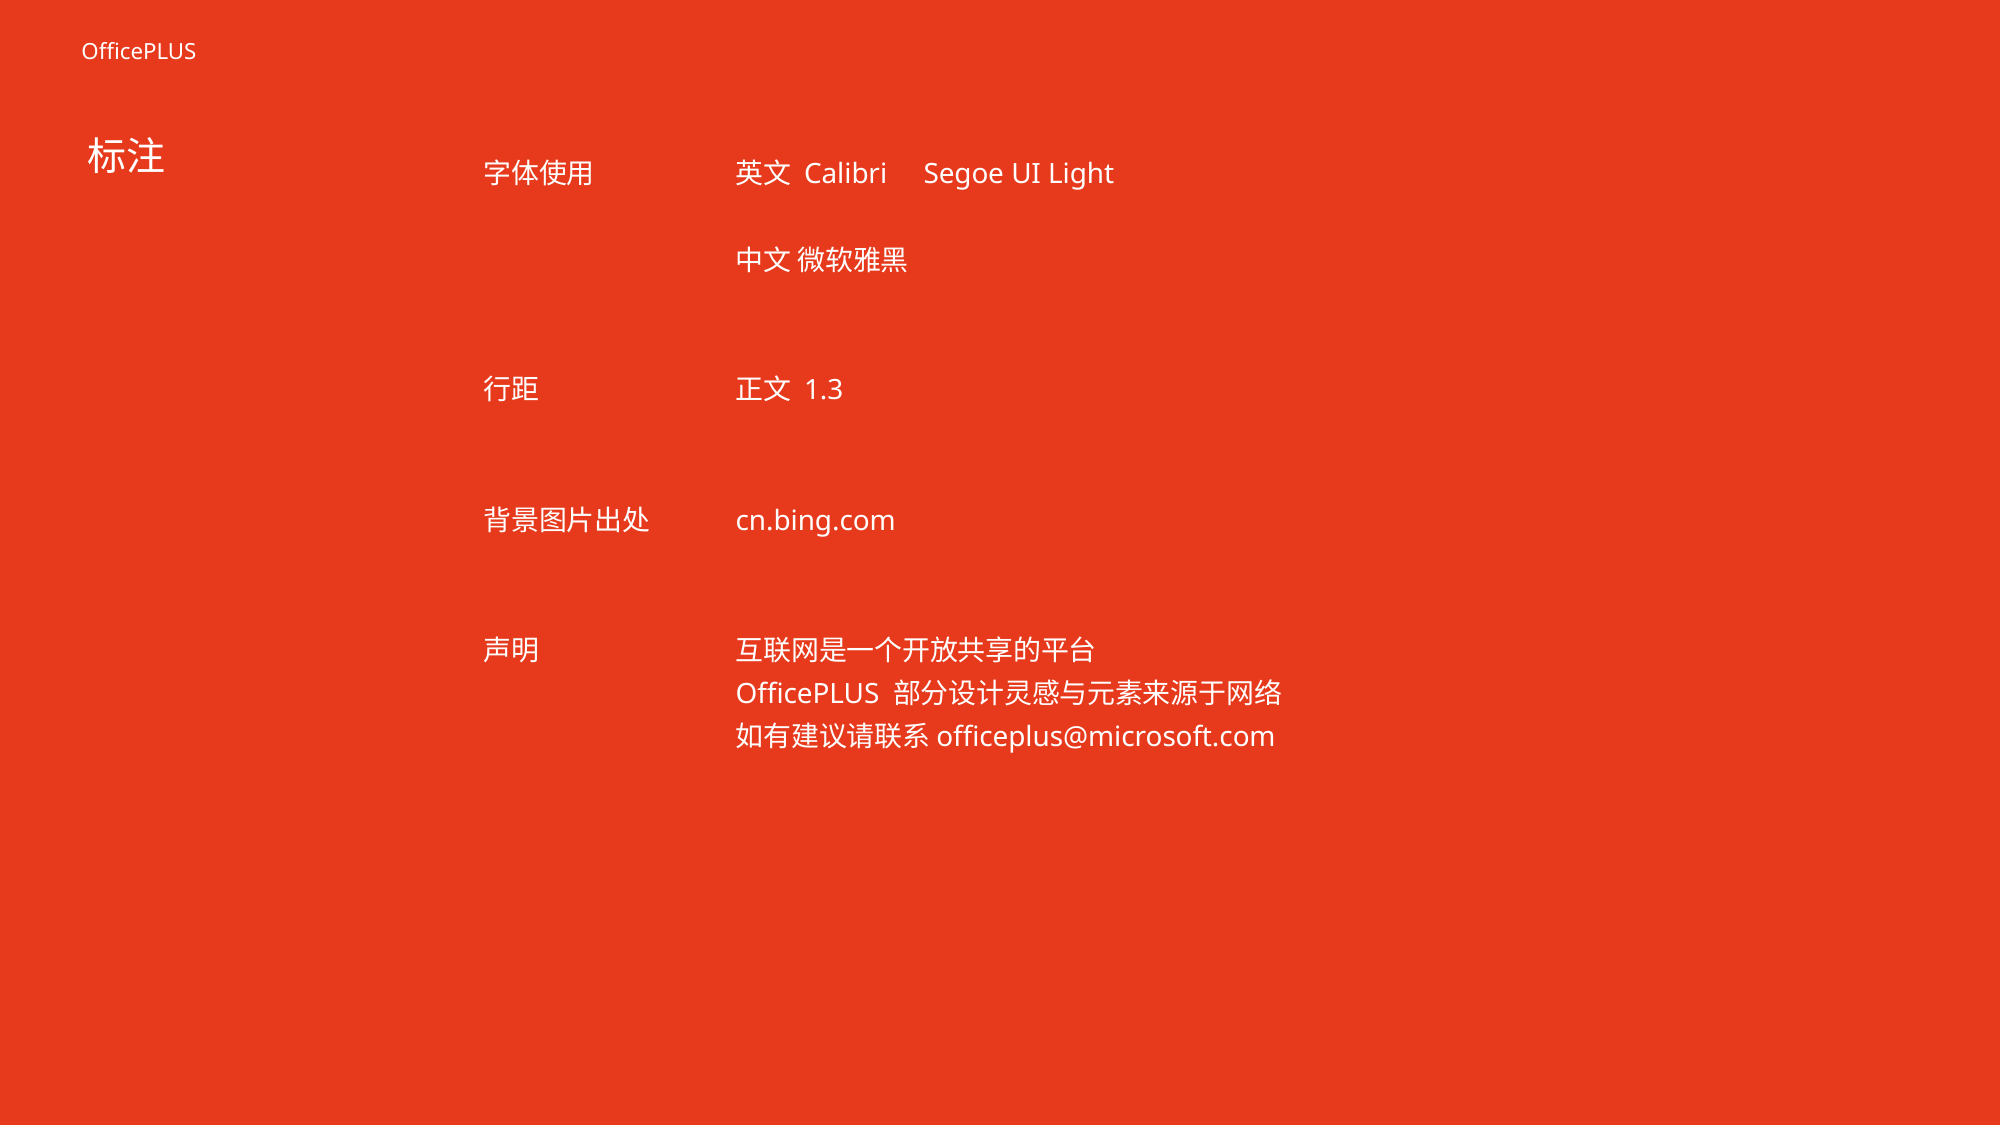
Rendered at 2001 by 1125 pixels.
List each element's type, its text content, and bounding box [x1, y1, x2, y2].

text_box 标注 [72, 124, 181, 186]
text_box OfficePLUS [66, 29, 212, 72]
text_box 英文 Calibri Segoe UI Light 中文 微软雅黑 正文 1.3 cn.bing.com 互联网是一个开放共享的平台 OfficePLUS 部分设计灵感与元素来源于网络 如有建议请联系officeplus@microsoft.com [720, 138, 1333, 760]
text_box 字体使用 行距 背景图片出处 声明 [468, 138, 699, 673]
